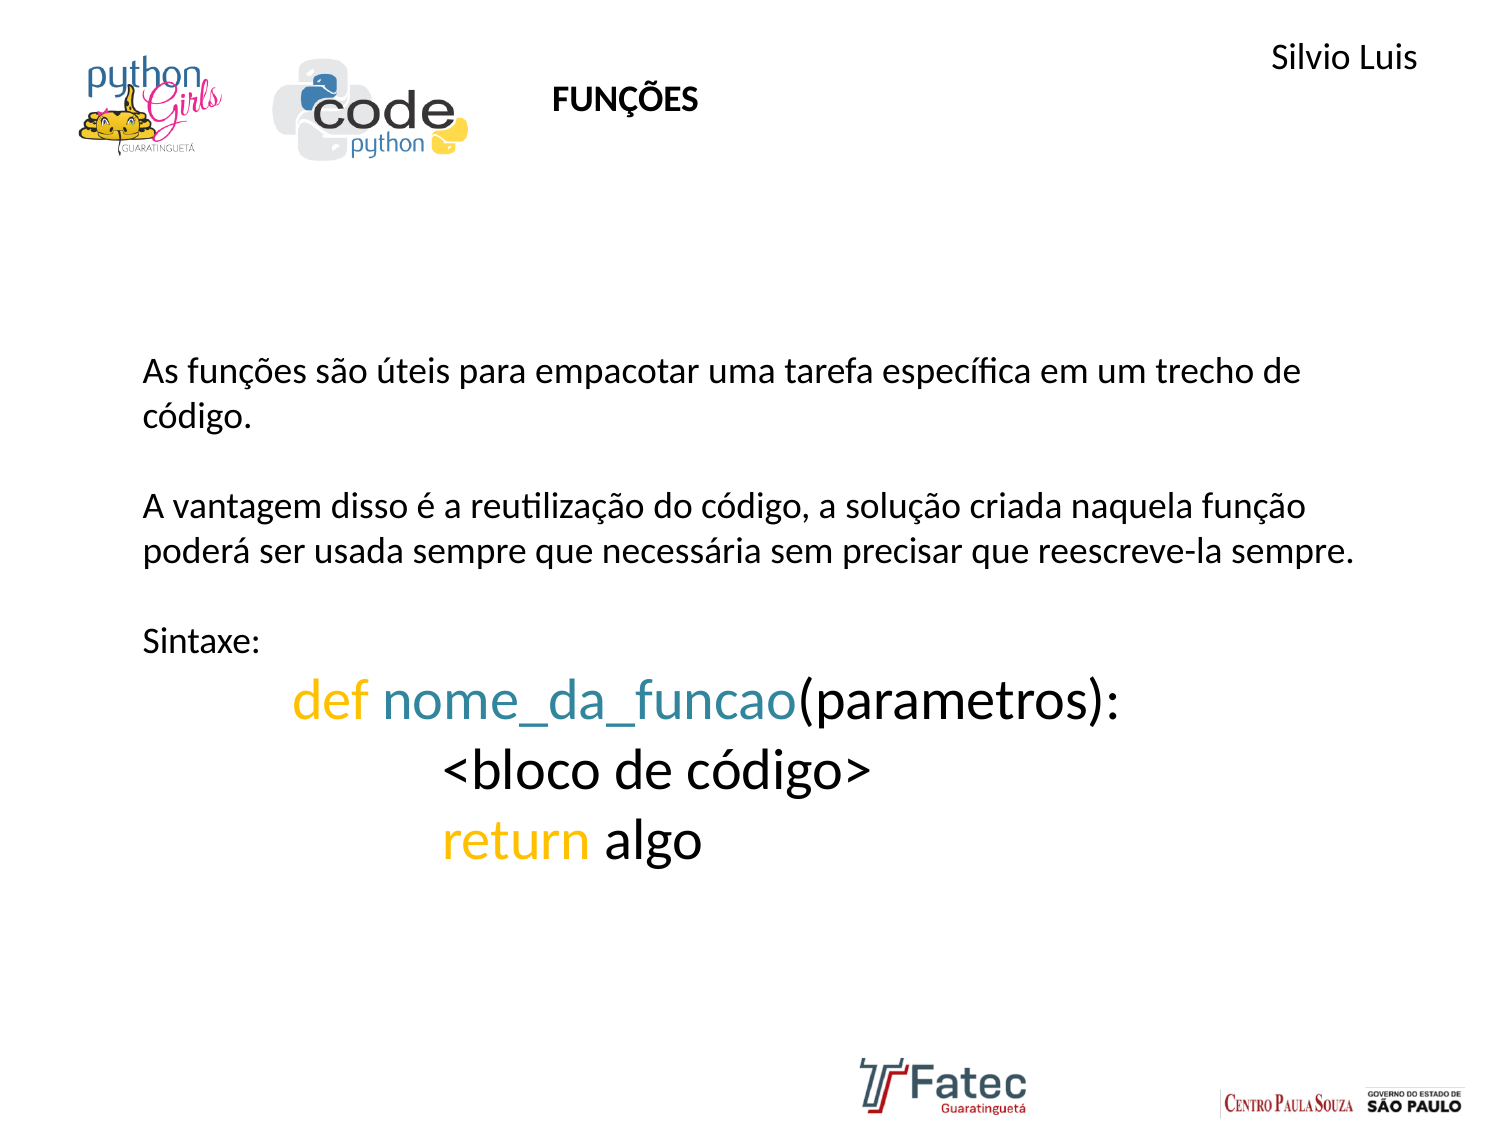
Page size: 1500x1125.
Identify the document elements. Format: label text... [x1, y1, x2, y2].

picture [844, 1053, 1471, 1121]
text_box FUNÇÕES [566, 66, 1500, 127]
picture [11, 0, 562, 256]
text_box As funções são úteis para empacotar uma tarefa específica em um trecho de código. A vantagem disso é a reutilização do código, a solução criada naquela função poderá ser usada sempre que necessária sem precisar que reescreve-la sempre. Sintaxe: def nome_da_funcao(parametros): <bloco de código> return algo [127, 338, 1416, 924]
text_box Silvio Luis [1256, 24, 1473, 66]
